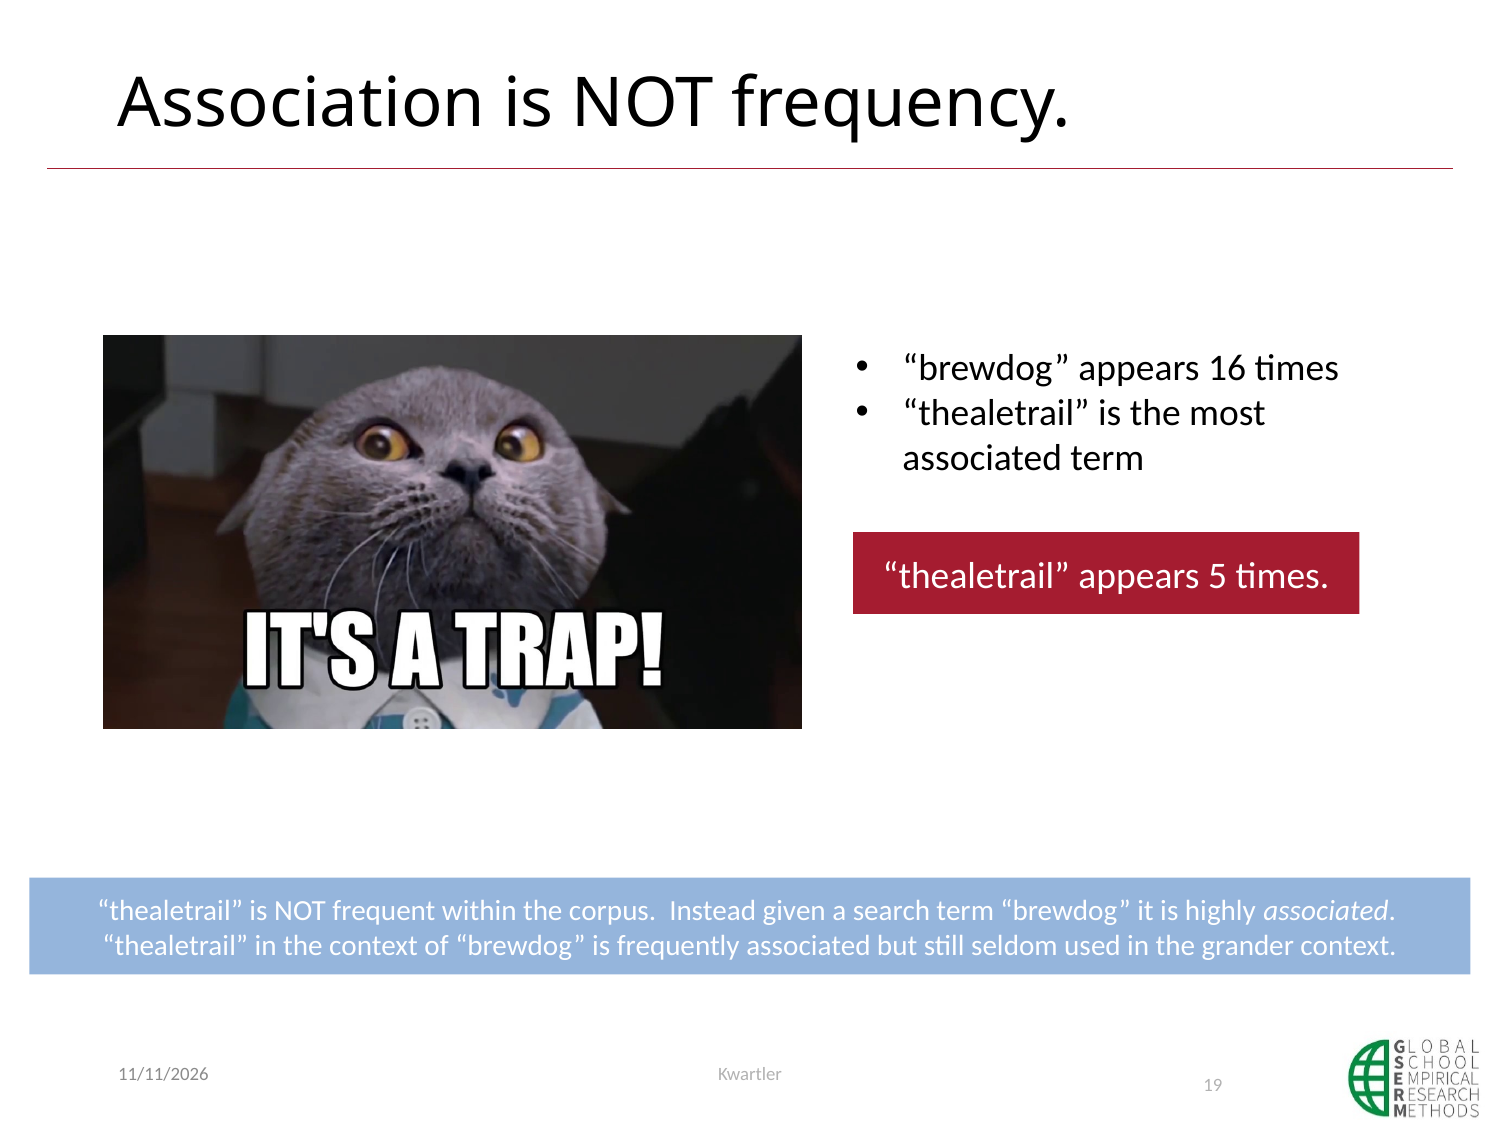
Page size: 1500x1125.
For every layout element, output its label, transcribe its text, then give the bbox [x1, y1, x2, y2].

picture [1342, 1031, 1500, 1120]
text_box “thealetrail” appears 5 times. [852, 531, 1360, 615]
slide_number 19 [1188, 1042, 1330, 1103]
text_box “brewdog” appears 16 times “thealetrail” is the most associated term [840, 335, 1419, 486]
text_box “thealetrail” is NOT frequent within the corpus. Instead given a search term “brewdog” it is highly associated. “thealetrail” in the context of “brewdog” is frequently associated but still seldom used in the grander context. [28, 876, 1471, 976]
picture [103, 335, 802, 729]
title Association is NOT frequency. [103, 59, 1397, 157]
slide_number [103, 1042, 441, 1103]
footer Kwartler [496, 1042, 1004, 1103]
